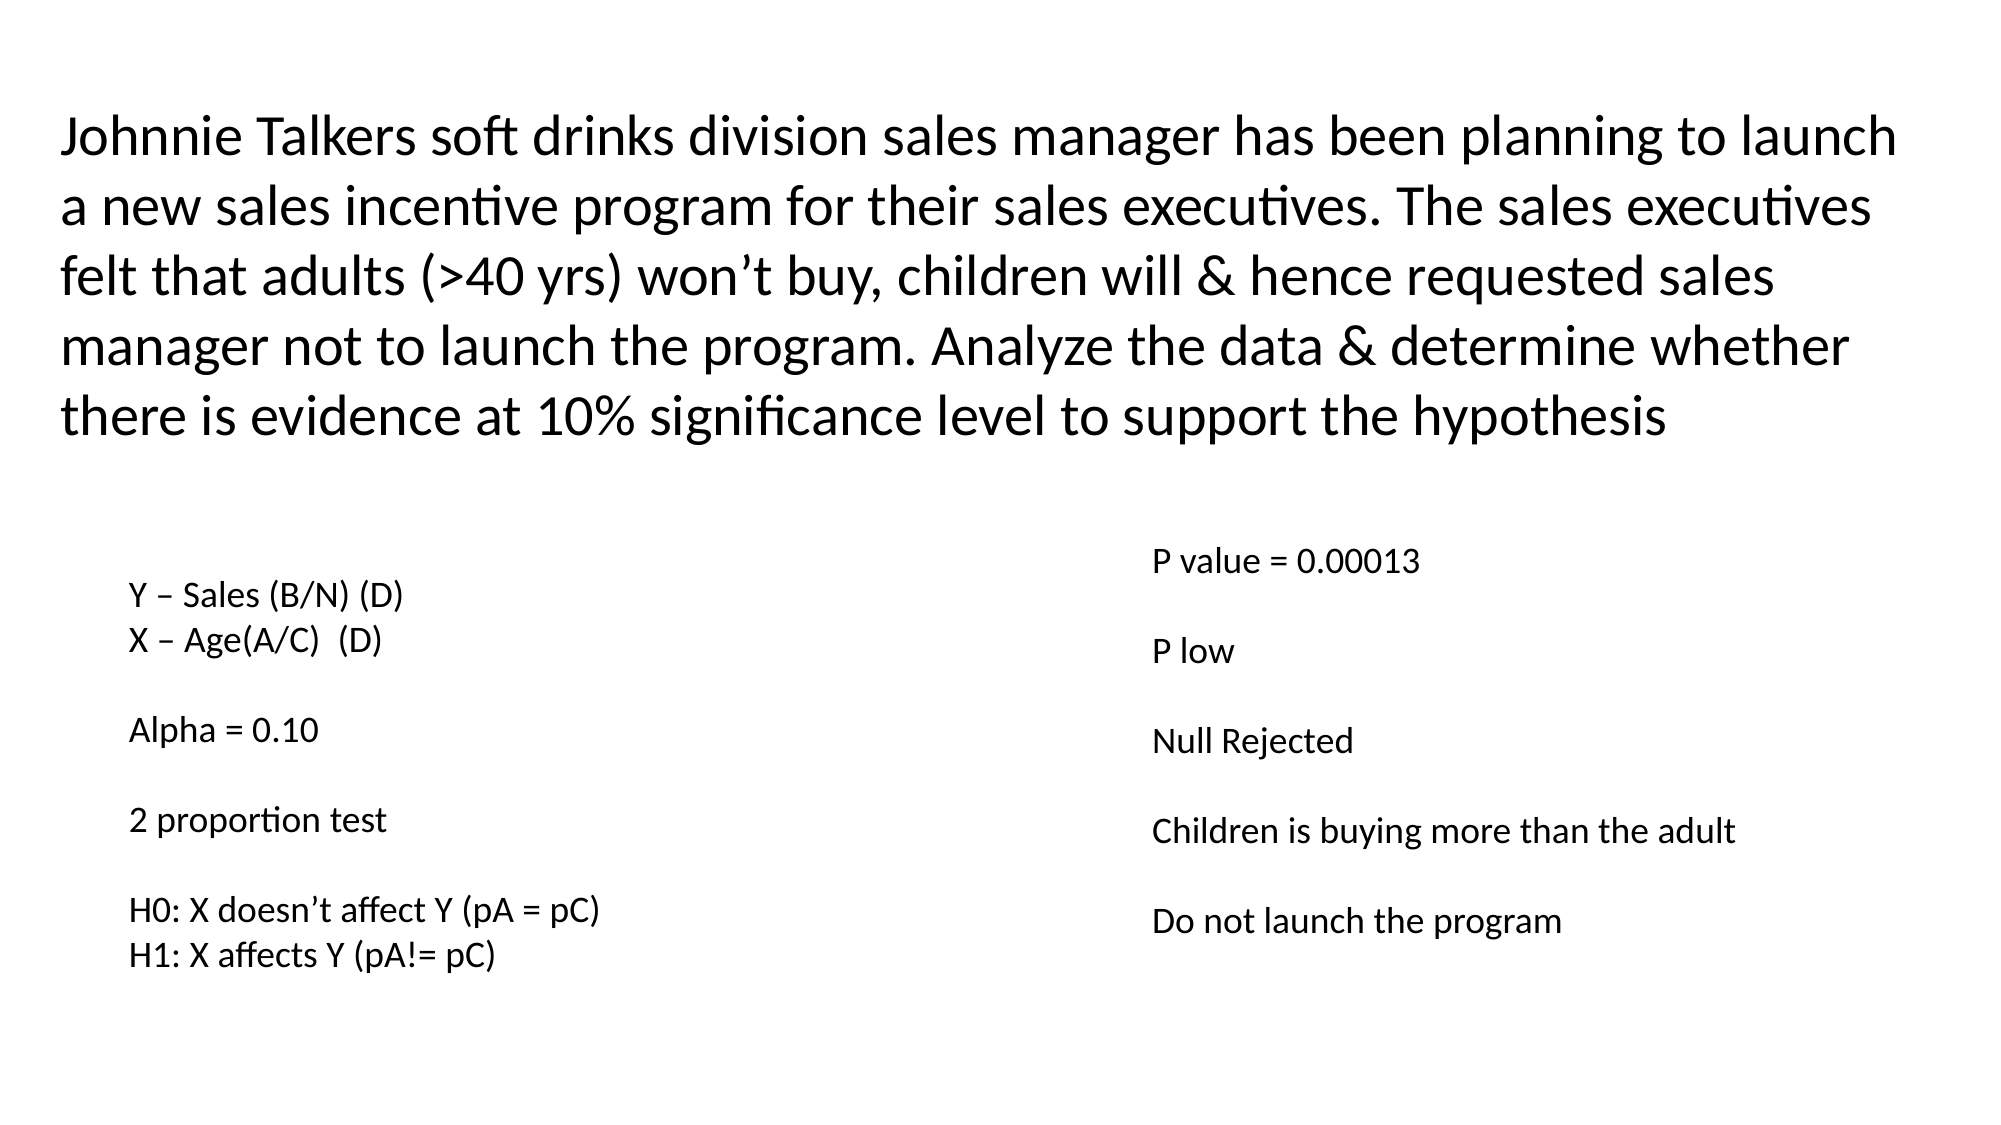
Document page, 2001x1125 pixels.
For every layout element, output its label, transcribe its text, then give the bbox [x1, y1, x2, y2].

text_box P value = 0.00013 P low Null Rejected Children is buying more than the adult Do not launch the program [1137, 529, 1752, 949]
text_box Y – Sales (B/N) (D) X – Age(A/C) (D) Alpha = 0.10 2 proportion test H0: X doesn’t affect Y (pA = pC) H1: X affects Y (pA!= pC) [114, 562, 617, 983]
text_box Johnnie Talkers soft drinks division sales manager has been planning to launch a new sales incentive program for their sales executives. The sales executives felt that adults (>40 yrs) won’t buy, children will & hence requested sales manager not to launch the program. Analyze the data & determine whether there is evidence at 10% significance level to support the hypothesis [45, 89, 1916, 455]
